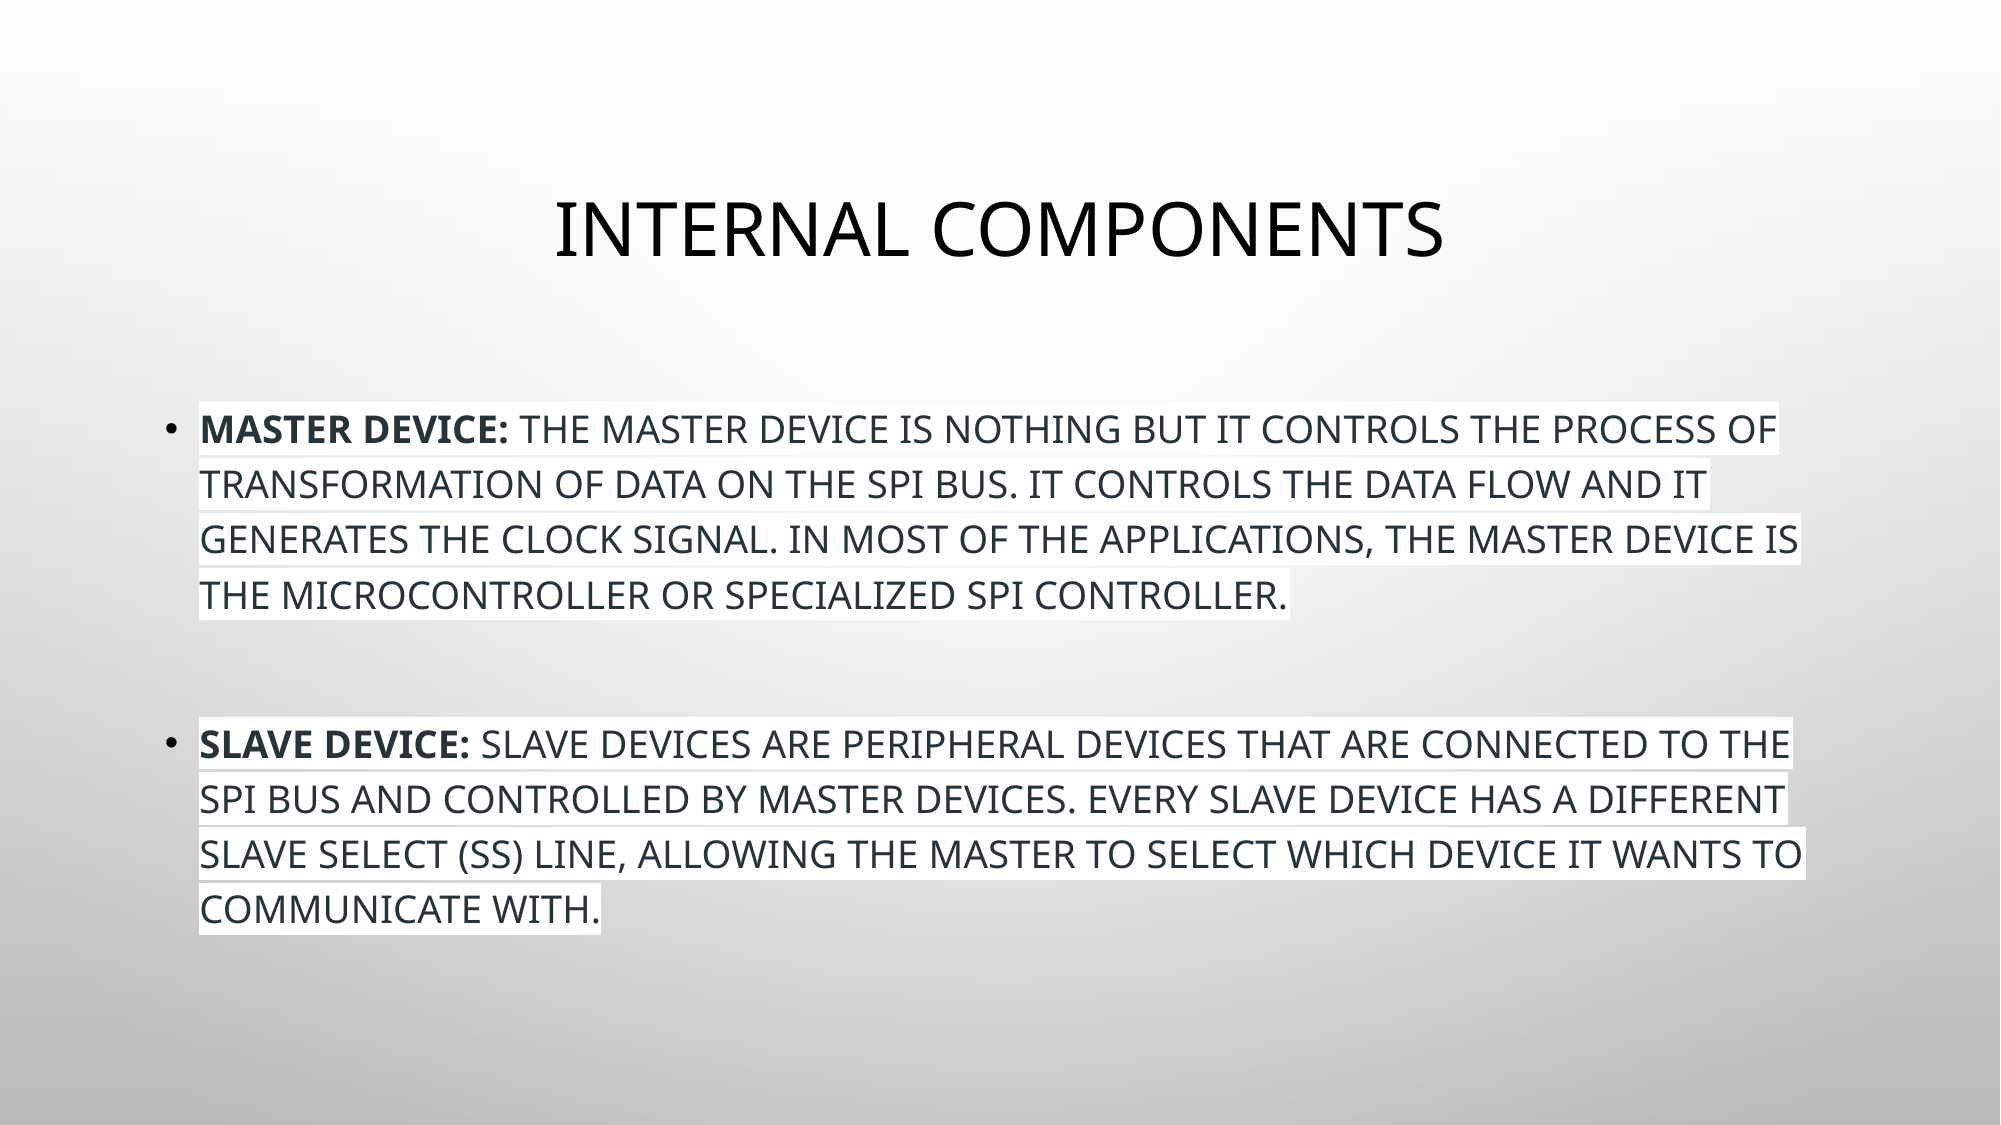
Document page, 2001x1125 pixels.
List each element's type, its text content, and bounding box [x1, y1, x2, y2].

list Master Device: The master device is nothing but it controls the process of transformation of data on the SPI bus. It controls the data flow and it generates the clock signal. In most of the applications, the master device is the microcontroller or specialized SPI controller. Slave Device: Slave devices are peripheral devices that are connected to the SPI bus and controlled by master devices. Every slave device has a different slave select (SS) line, allowing the master to select which device it wants to communicate with. [149, 388, 1851, 950]
picture [0, 0, 2000, 1125]
title INTERNAL COMPONENTS [149, 101, 1851, 364]
